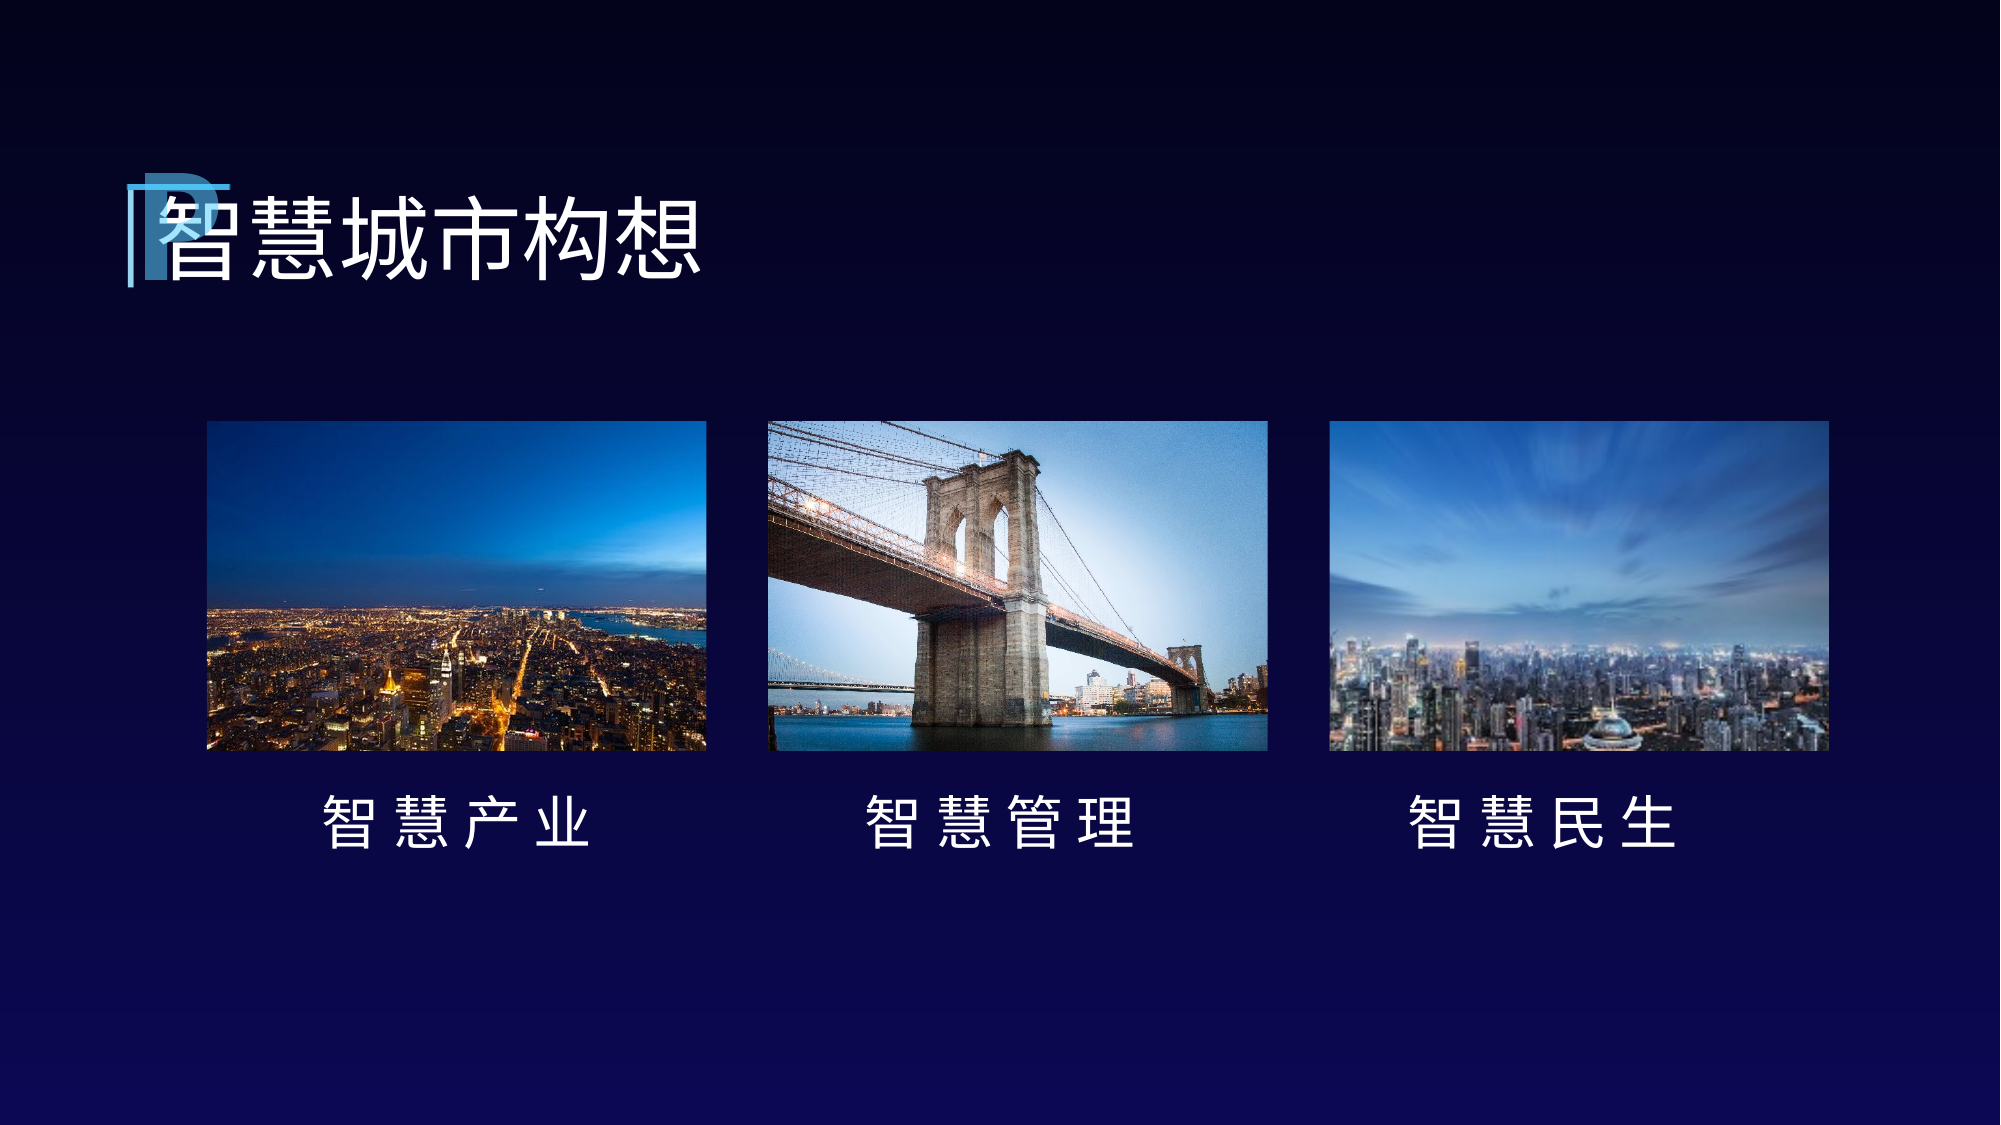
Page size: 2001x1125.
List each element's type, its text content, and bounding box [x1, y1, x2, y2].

picture [768, 421, 1268, 751]
text_box 智慧管理 [834, 778, 1166, 864]
picture [850, 739, 857, 747]
text_box 智慧民生 [1377, 778, 1709, 864]
picture [868, 739, 875, 751]
picture [206, 421, 707, 751]
picture [883, 745, 891, 751]
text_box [119, 123, 724, 321]
text_box 智慧产业 [291, 778, 623, 864]
picture [1329, 421, 1829, 751]
